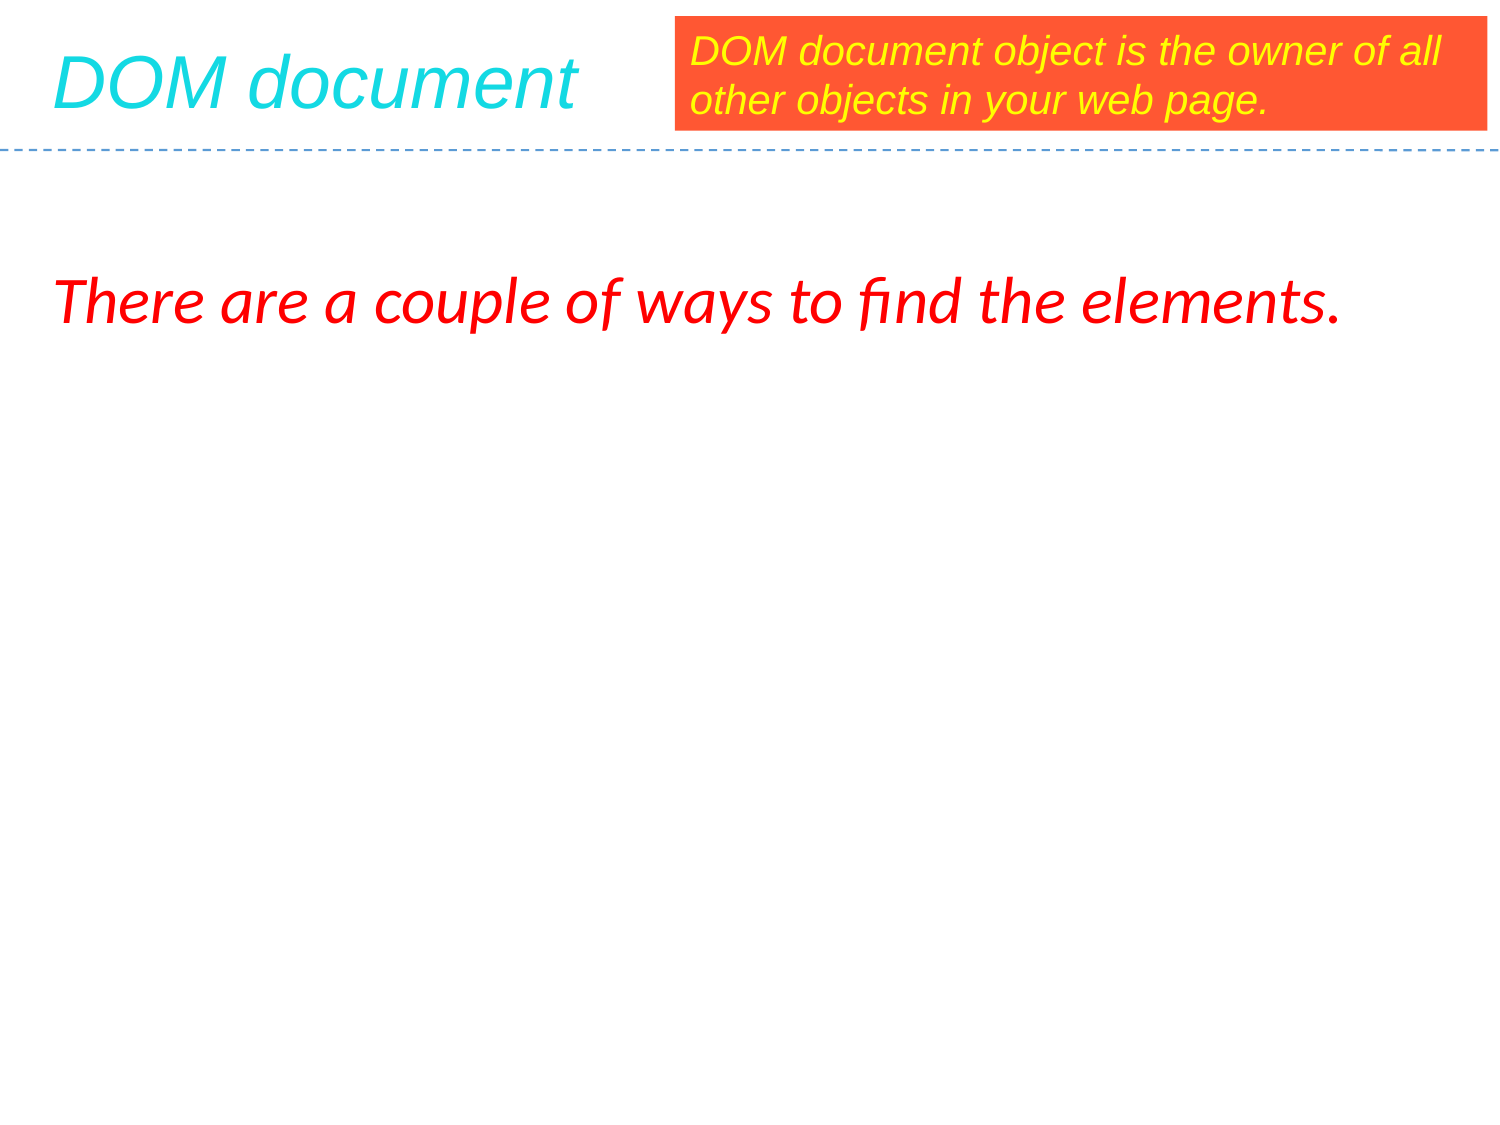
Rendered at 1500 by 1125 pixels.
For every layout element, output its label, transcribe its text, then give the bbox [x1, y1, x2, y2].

text_box There are a couple of ways to find the elements. [37, 249, 1450, 345]
text_box DOM document [37, 26, 674, 131]
text_box DOM document object is the owner of all other objects in your web page. [674, 16, 1488, 131]
